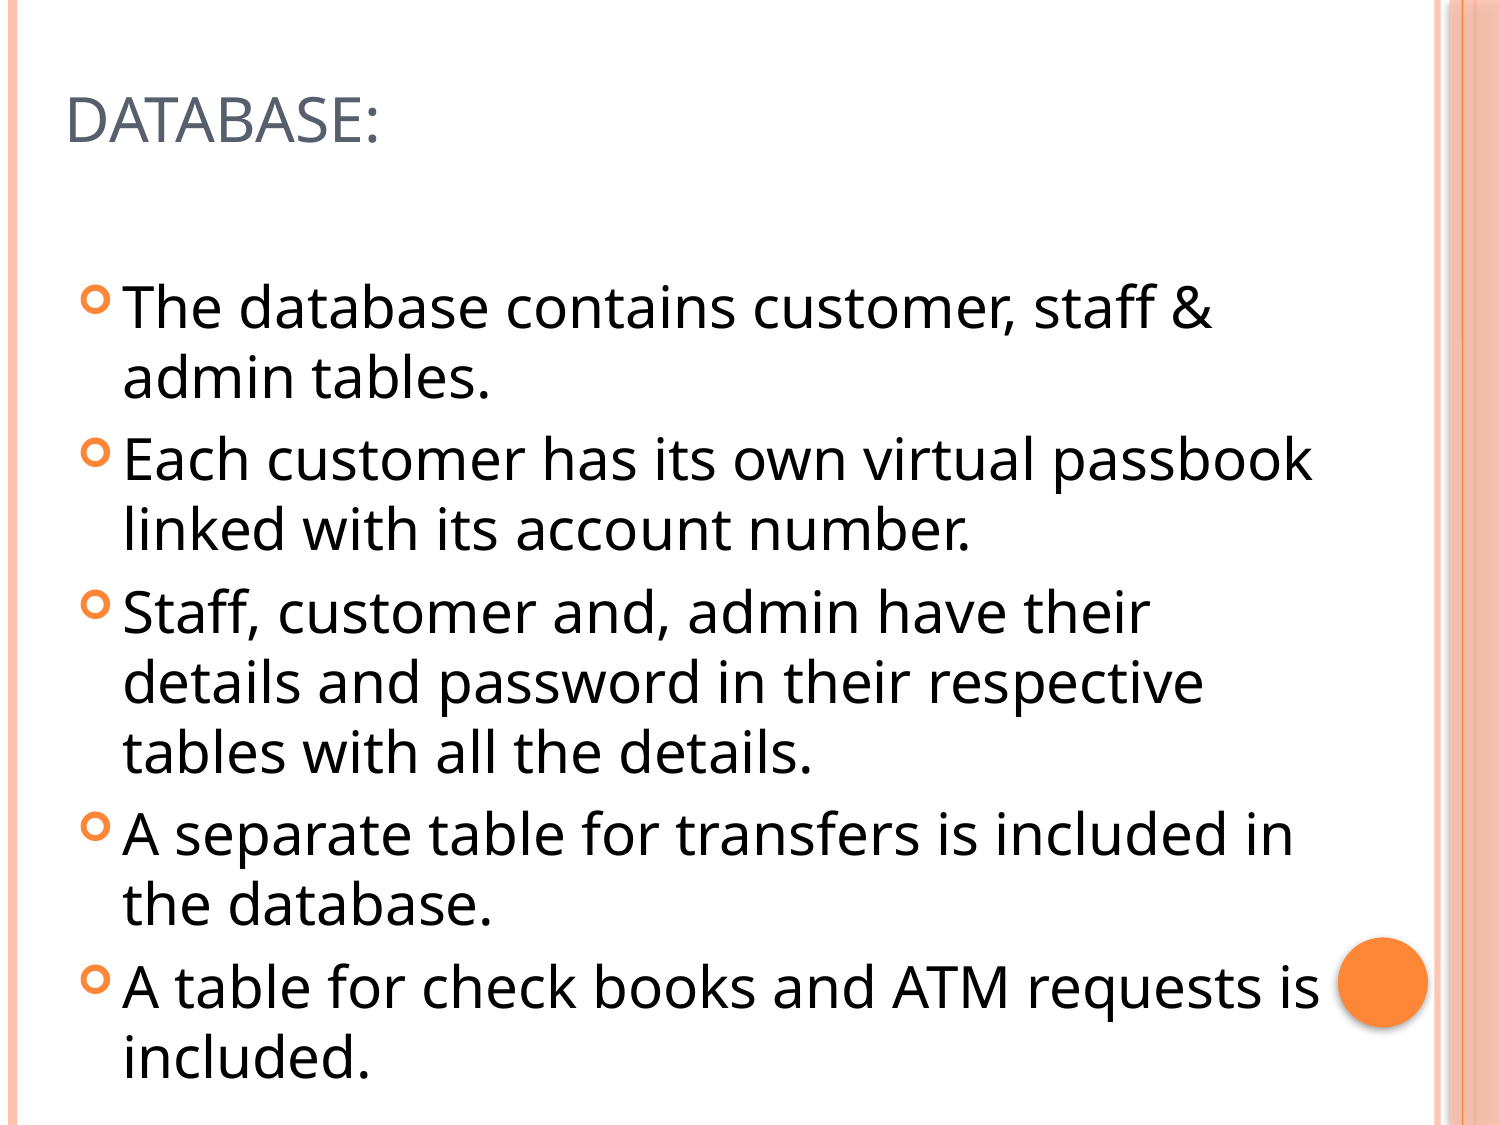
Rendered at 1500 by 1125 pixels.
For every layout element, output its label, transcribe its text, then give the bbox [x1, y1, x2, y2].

list The database contains customer, staff & admin tables. Each customer has its own virtual passbook linked with its account number. Staff, customer and, admin have their details and password in their respective tables with all the details. A separate table for transfers is included in the database. A table for check books and ATM requests is included. [62, 262, 1338, 1100]
title Database: [50, 50, 1388, 238]
